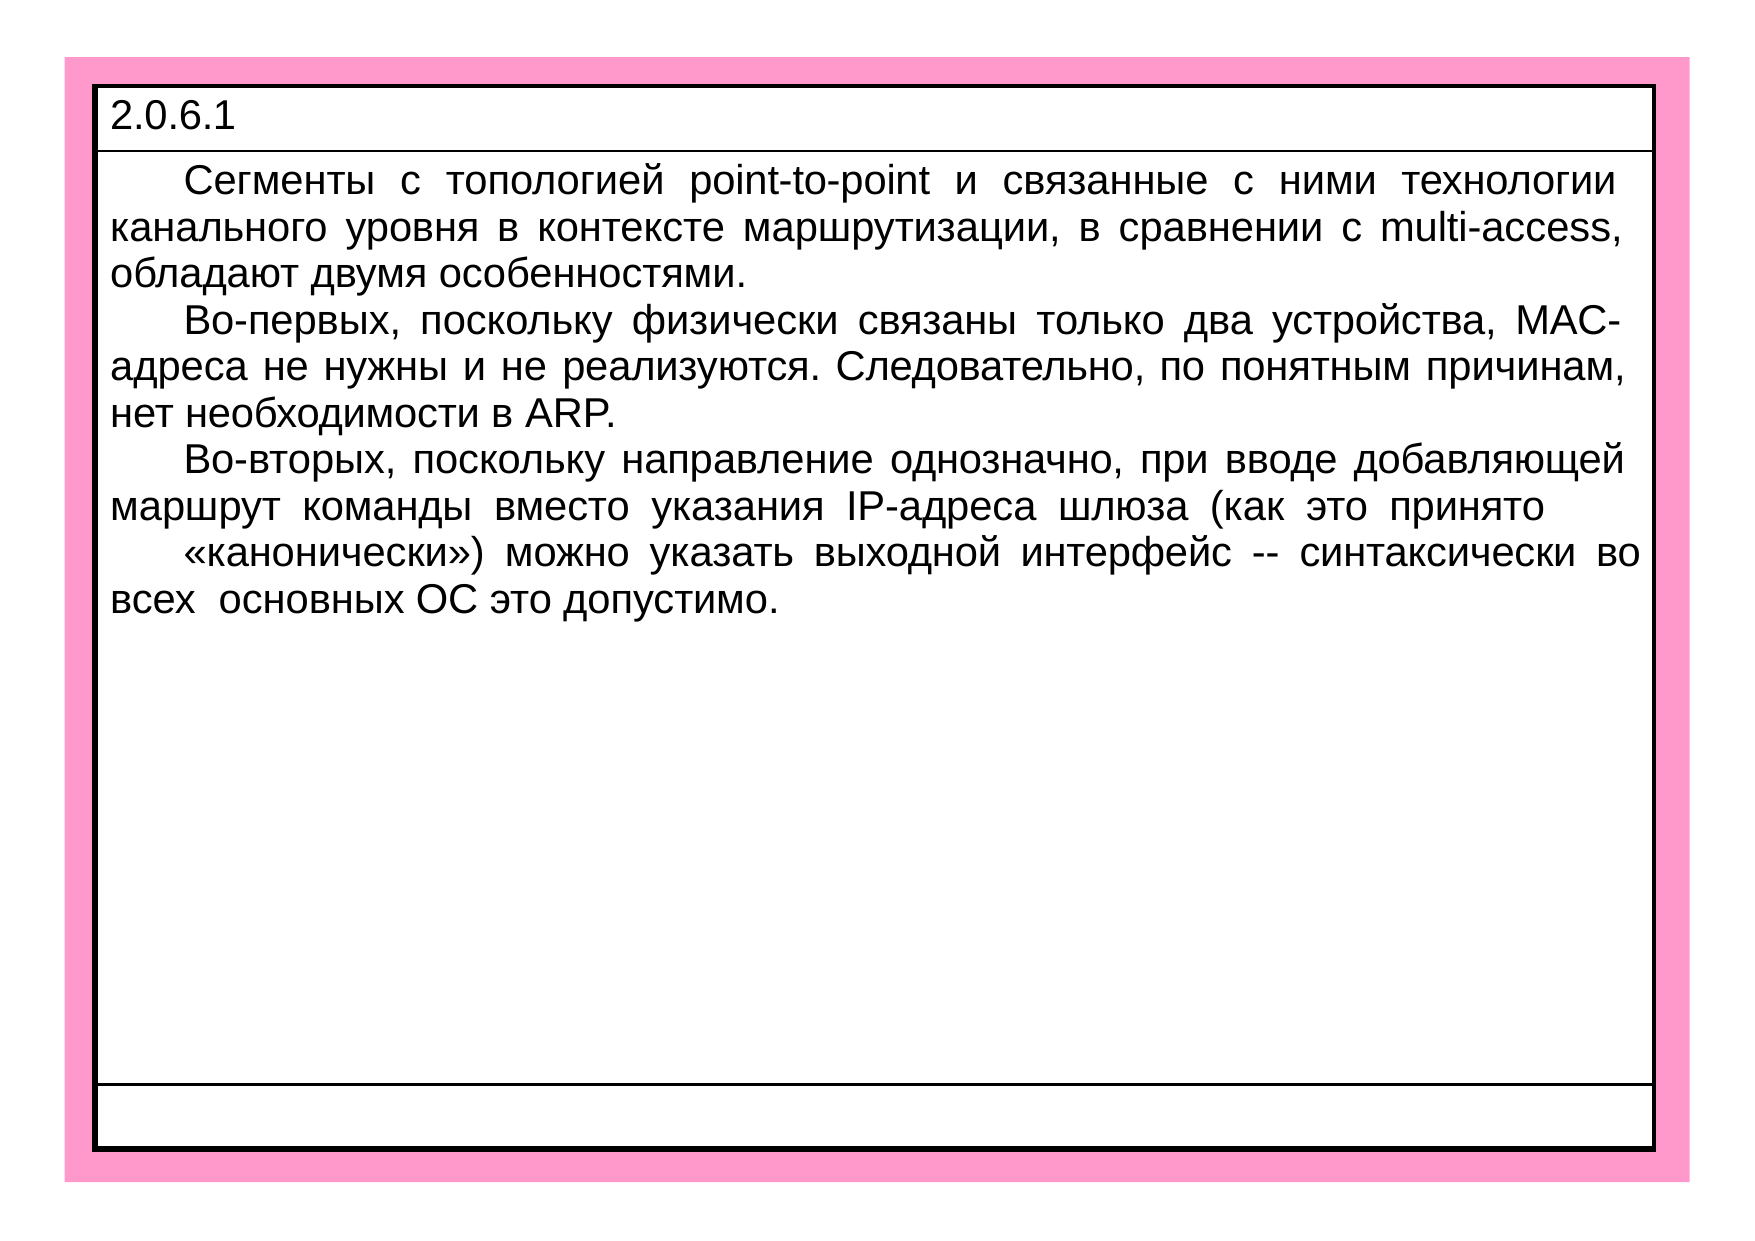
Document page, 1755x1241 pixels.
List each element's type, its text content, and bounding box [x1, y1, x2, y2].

text_box [64, 57, 1690, 1183]
table_header 2.0.6.1 [98, 88, 1652, 150]
table_cell Сегменты с топологией point-to-point и связанные с ними технологии канального уровня в контексте маршрутизации, в сравнении с multi-access, обладают двумя особенностями. Во-первых, поскольку физически связаны только два устройства, MAC- адреса не нужны и не реализуются. Следовательно, по понятным причинам, нет необходимости в ARP. Во-вторых, поскольку направление однозначно, при вводе добавляющей маршрут команды вместо указания IP-адреса шлюза (как это принято «канонически») можно указать выходной интерфейс -- синтаксически во всех основных ОС это допустимо. [98, 152, 1652, 1083]
table_cell [98, 1086, 1652, 1146]
